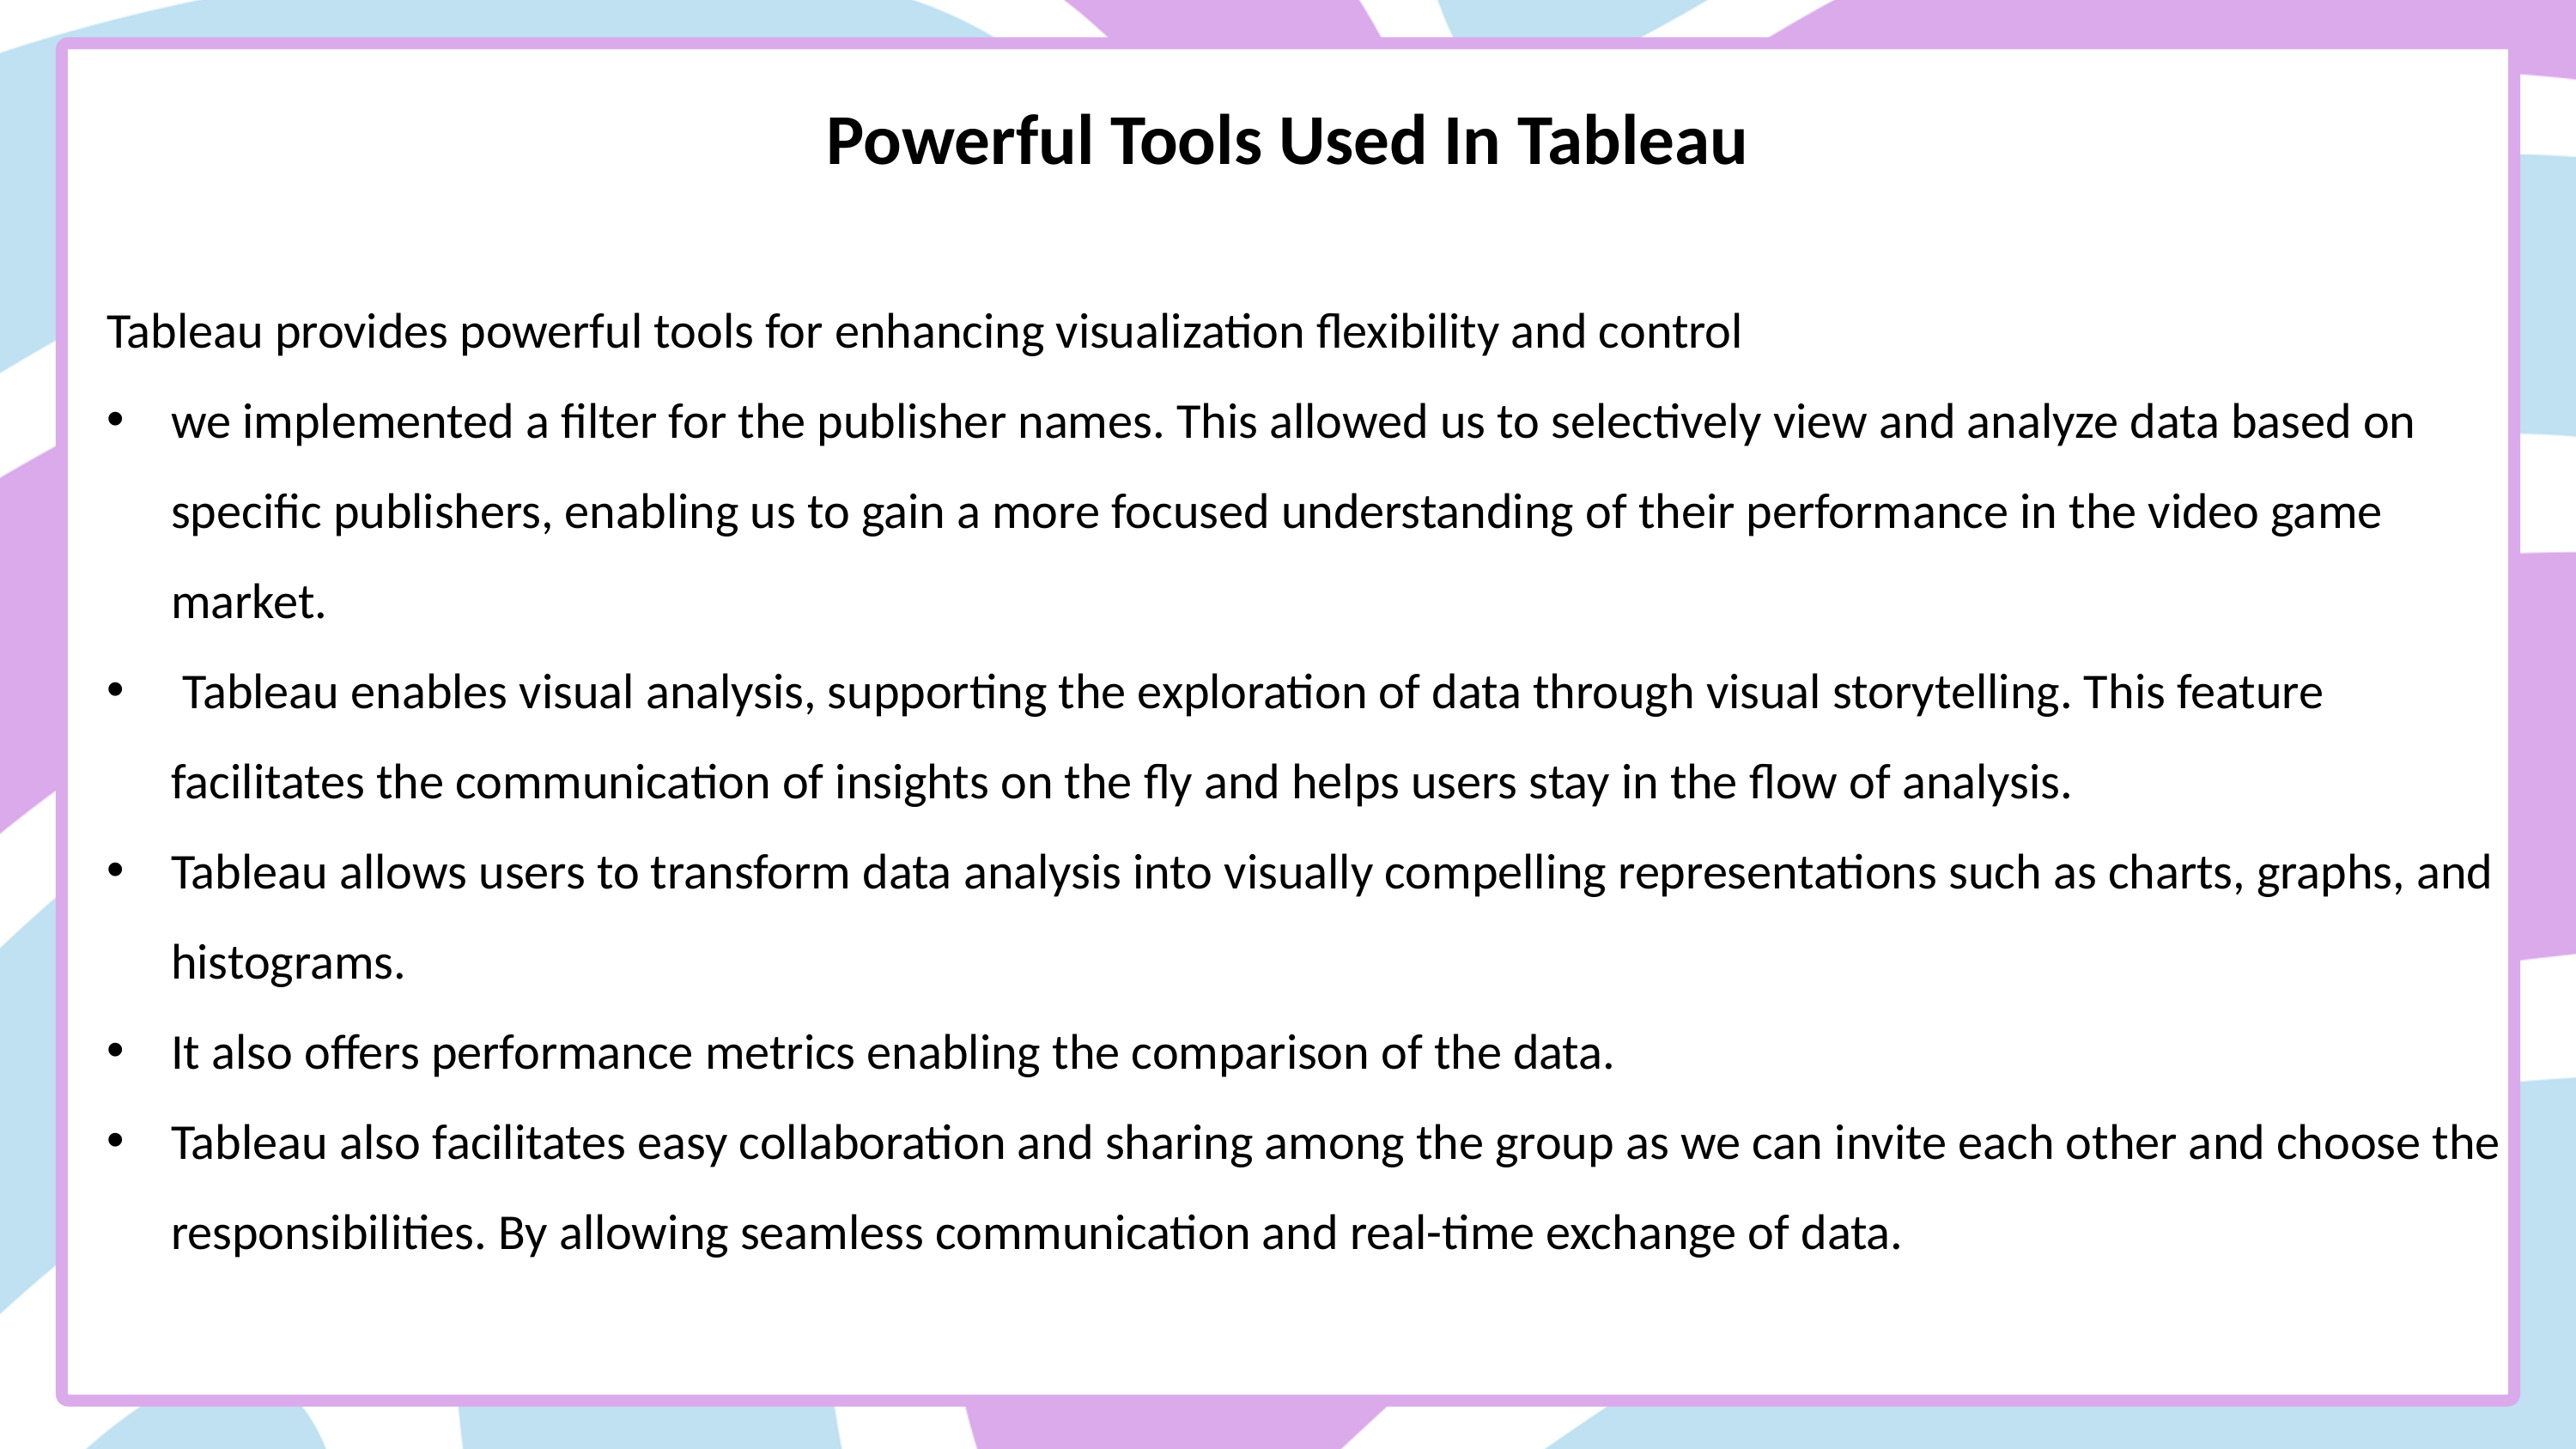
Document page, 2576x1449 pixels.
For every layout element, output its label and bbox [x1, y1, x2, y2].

picture [0, 0, 2576, 1449]
text_box [61, 43, 2515, 1401]
